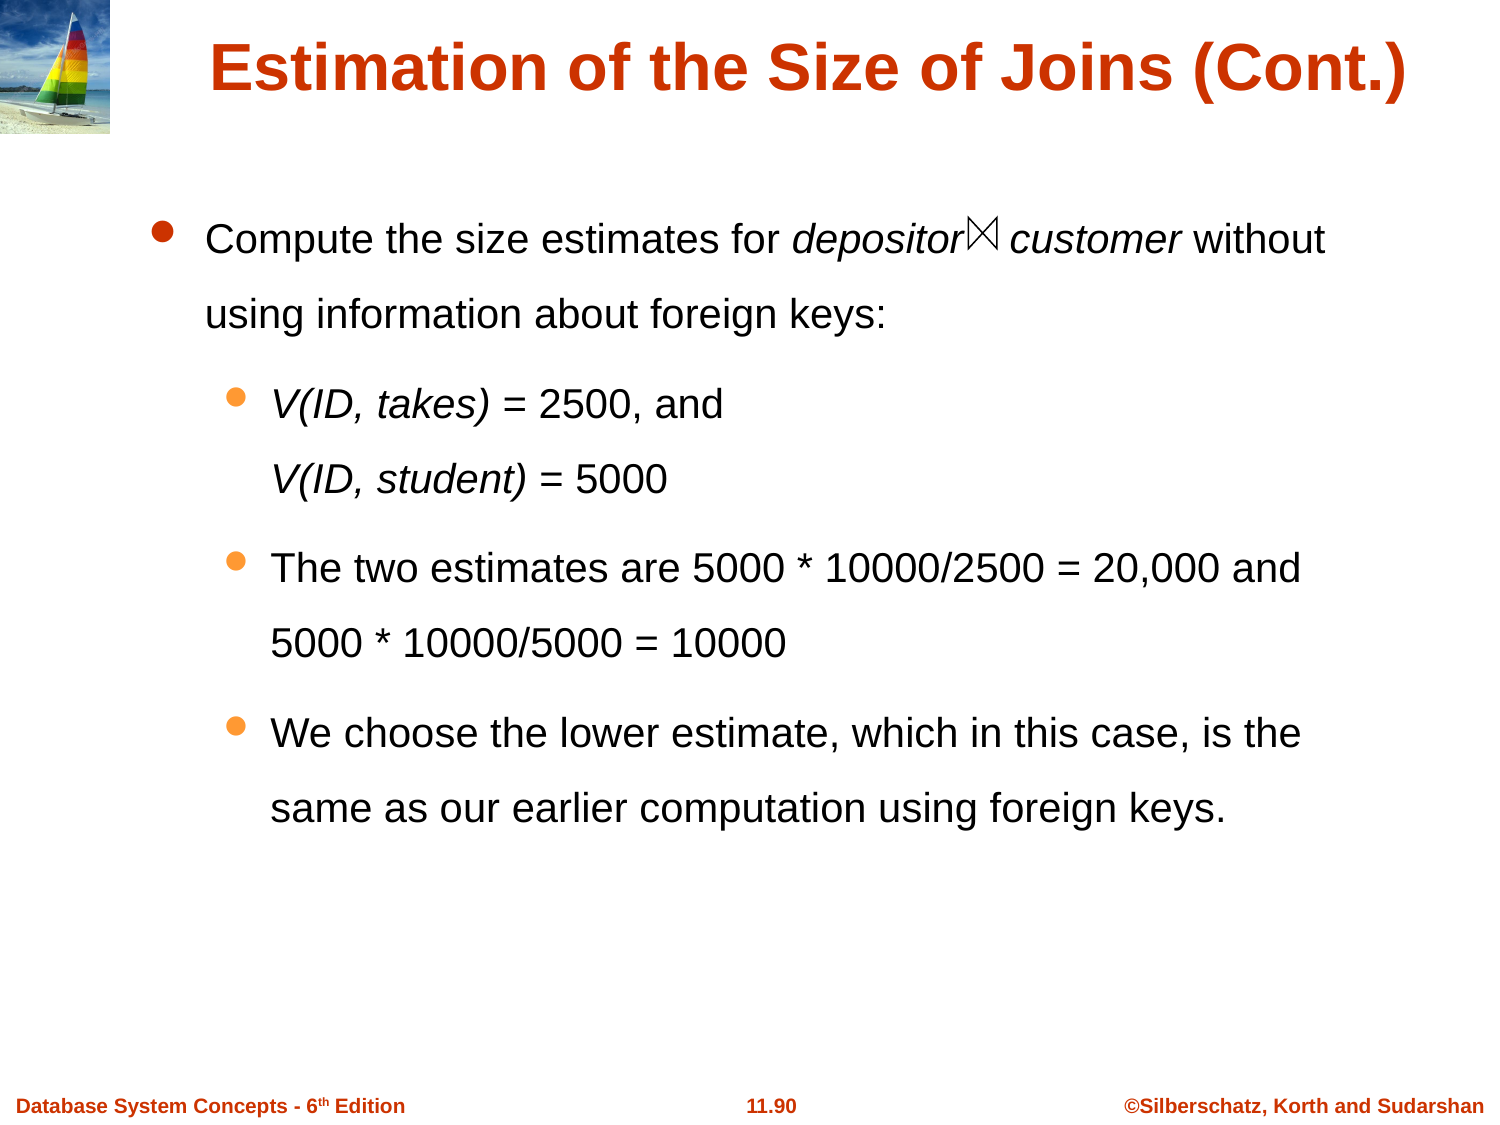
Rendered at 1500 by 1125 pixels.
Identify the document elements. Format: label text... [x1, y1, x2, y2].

list Compute the size estimates for depositor customer without using information about foreign keys: V(ID, takes) = 2500, and V(ID, student) = 5000 The two estimates are 5000 * 10000/2500 = 20,000 and 5000 * 10000/5000 = 10000 We choose the lower estimate, which in this case, is the same as our earlier computation using foreign keys. [133, 179, 1391, 984]
picture [0, 0, 110, 134]
title Estimation of the Size of Joins (Cont.) [146, 10, 1473, 112]
text_box [968, 217, 997, 249]
